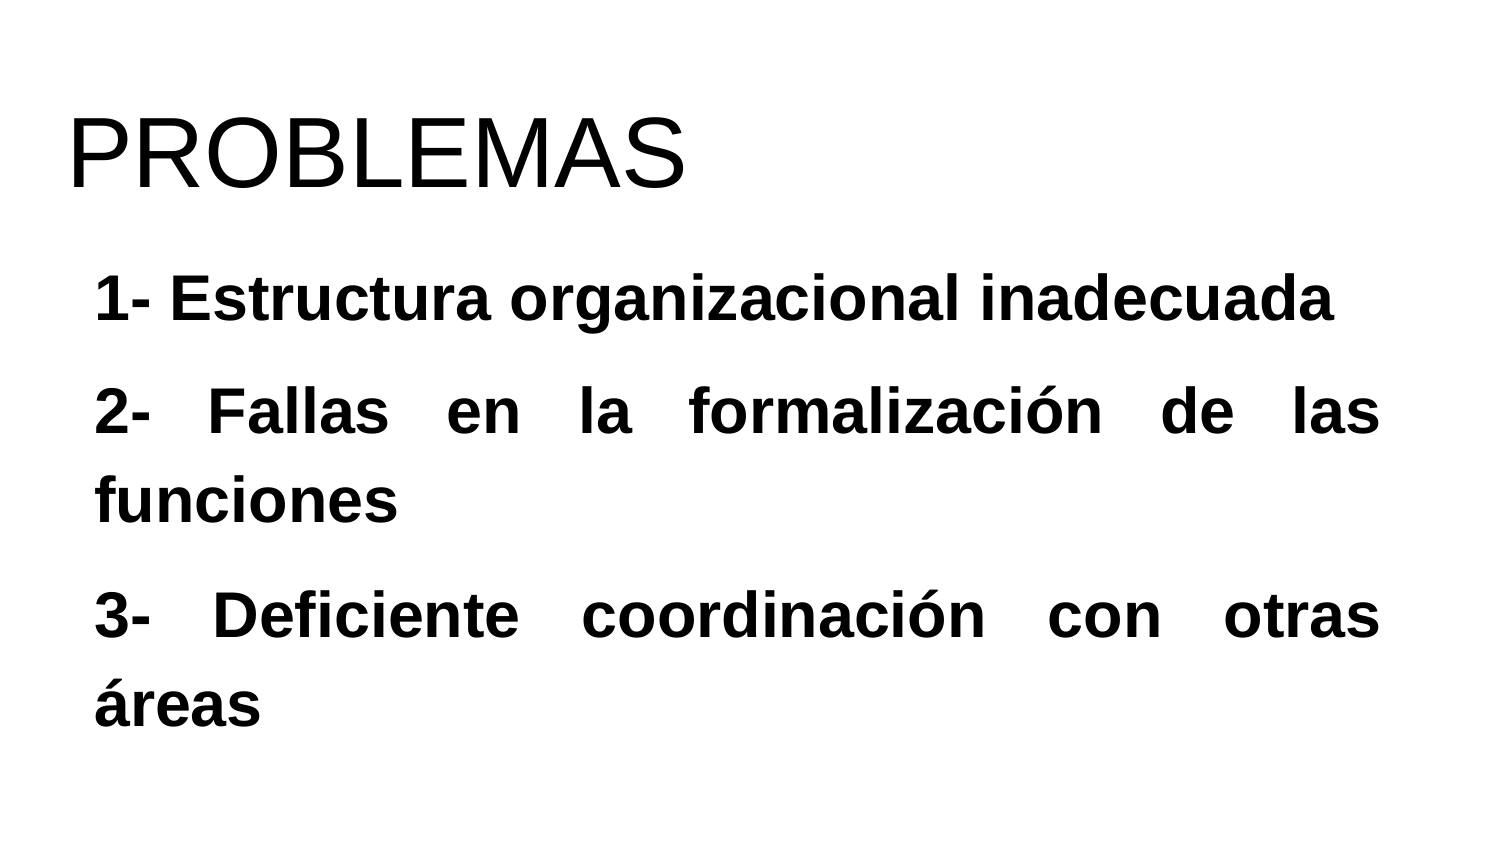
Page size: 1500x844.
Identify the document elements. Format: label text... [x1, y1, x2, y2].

title PROBLEMAS [51, 72, 1095, 258]
list 1- Estructura organizacional inadecuada 2- Fallas en la formalización de las funciones 3- Deficiente coordinación con otras áreas [79, 228, 1397, 844]
